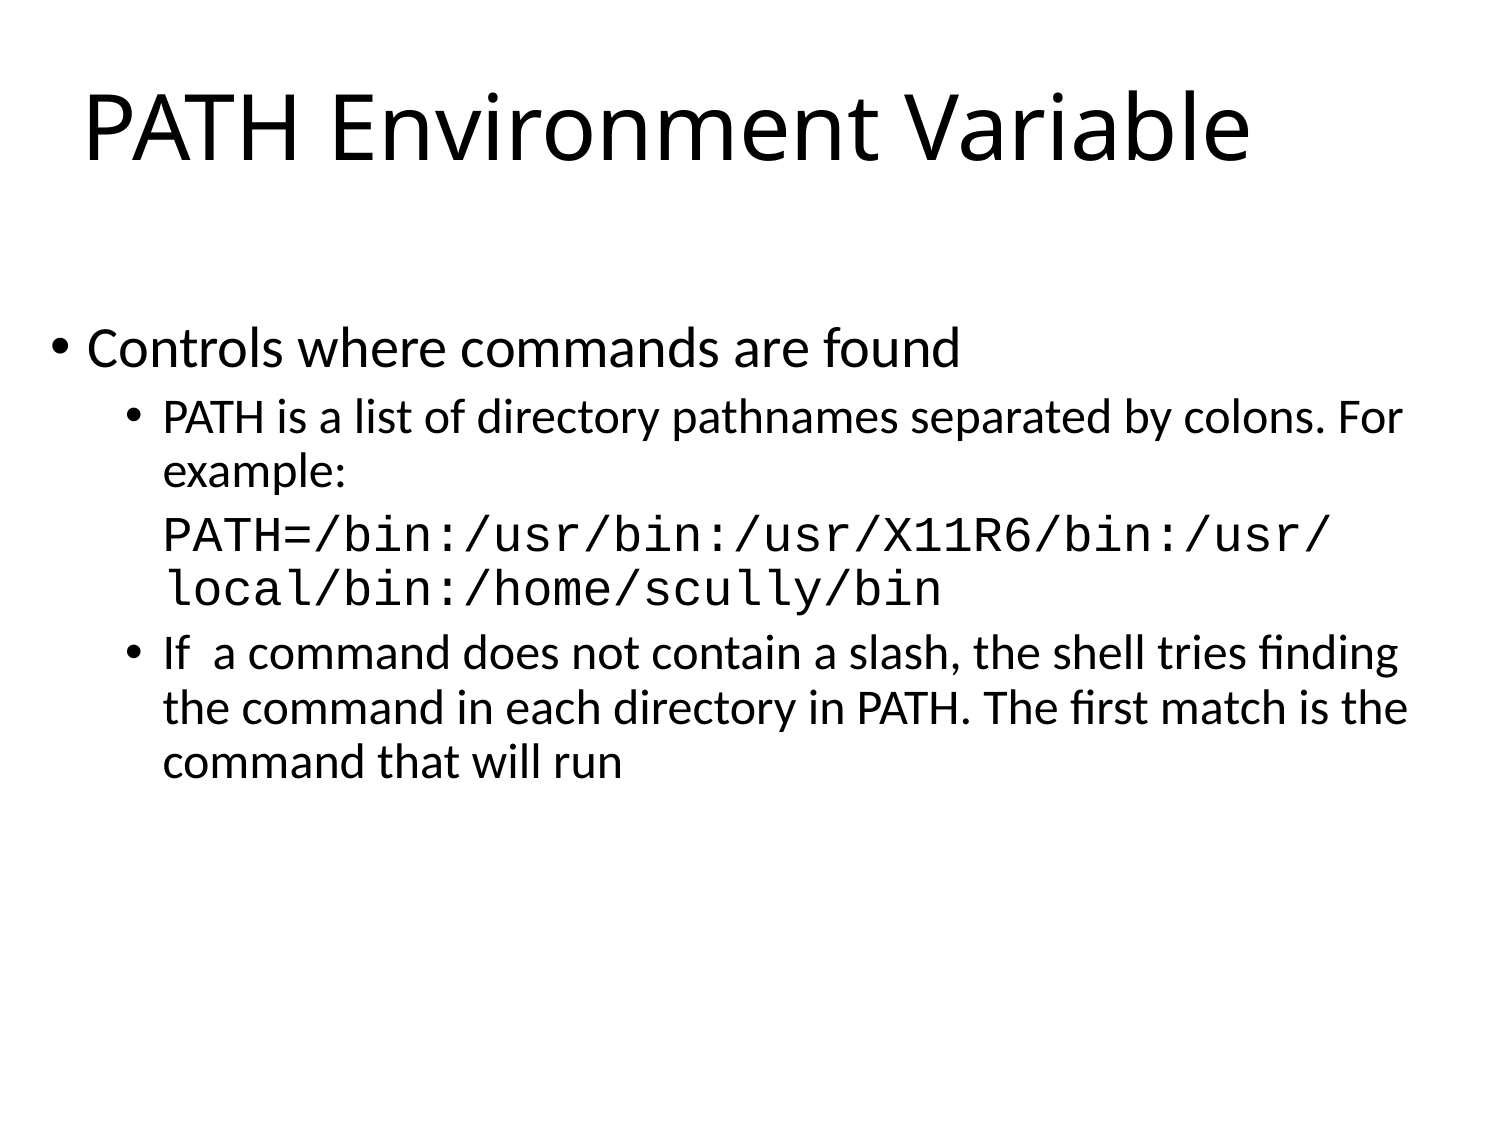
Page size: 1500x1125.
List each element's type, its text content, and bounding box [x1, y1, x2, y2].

list Controls where commands are found PATH is a list of directory pathnames separated by colons. For example: PATH=/bin:/usr/bin:/usr/X11R6/bin:/usr/local/bin:/home/scully/bin If a command does not contain a slash, the shell tries finding the command in each directory in PATH. The first match is the command that will run [34, 309, 1464, 994]
title PATH Environment Variable [66, 37, 1411, 225]
